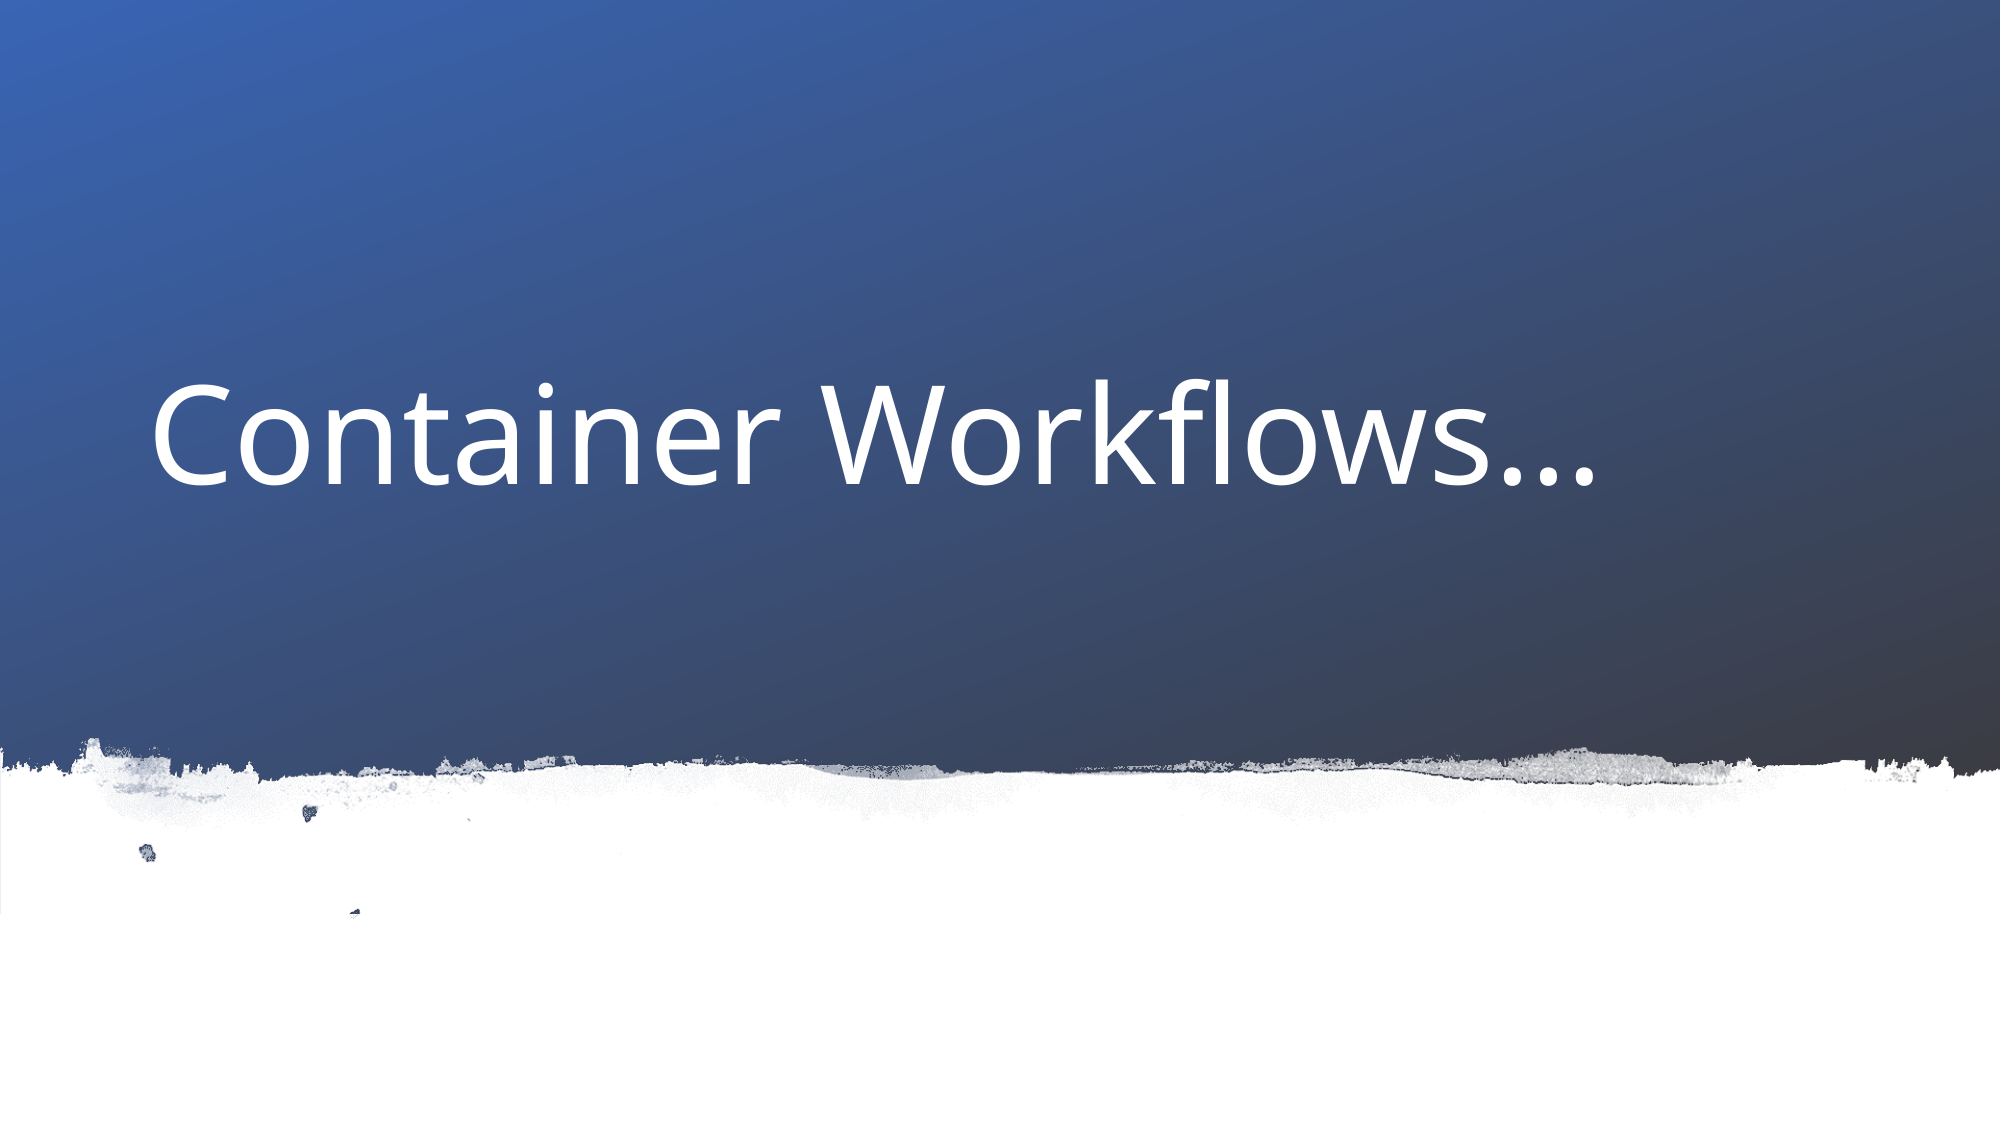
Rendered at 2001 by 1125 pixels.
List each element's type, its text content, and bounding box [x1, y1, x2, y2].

picture [0, 624, 2000, 1125]
title Container Workflows… [131, 195, 1776, 624]
text_box [0, 0, 2000, 624]
